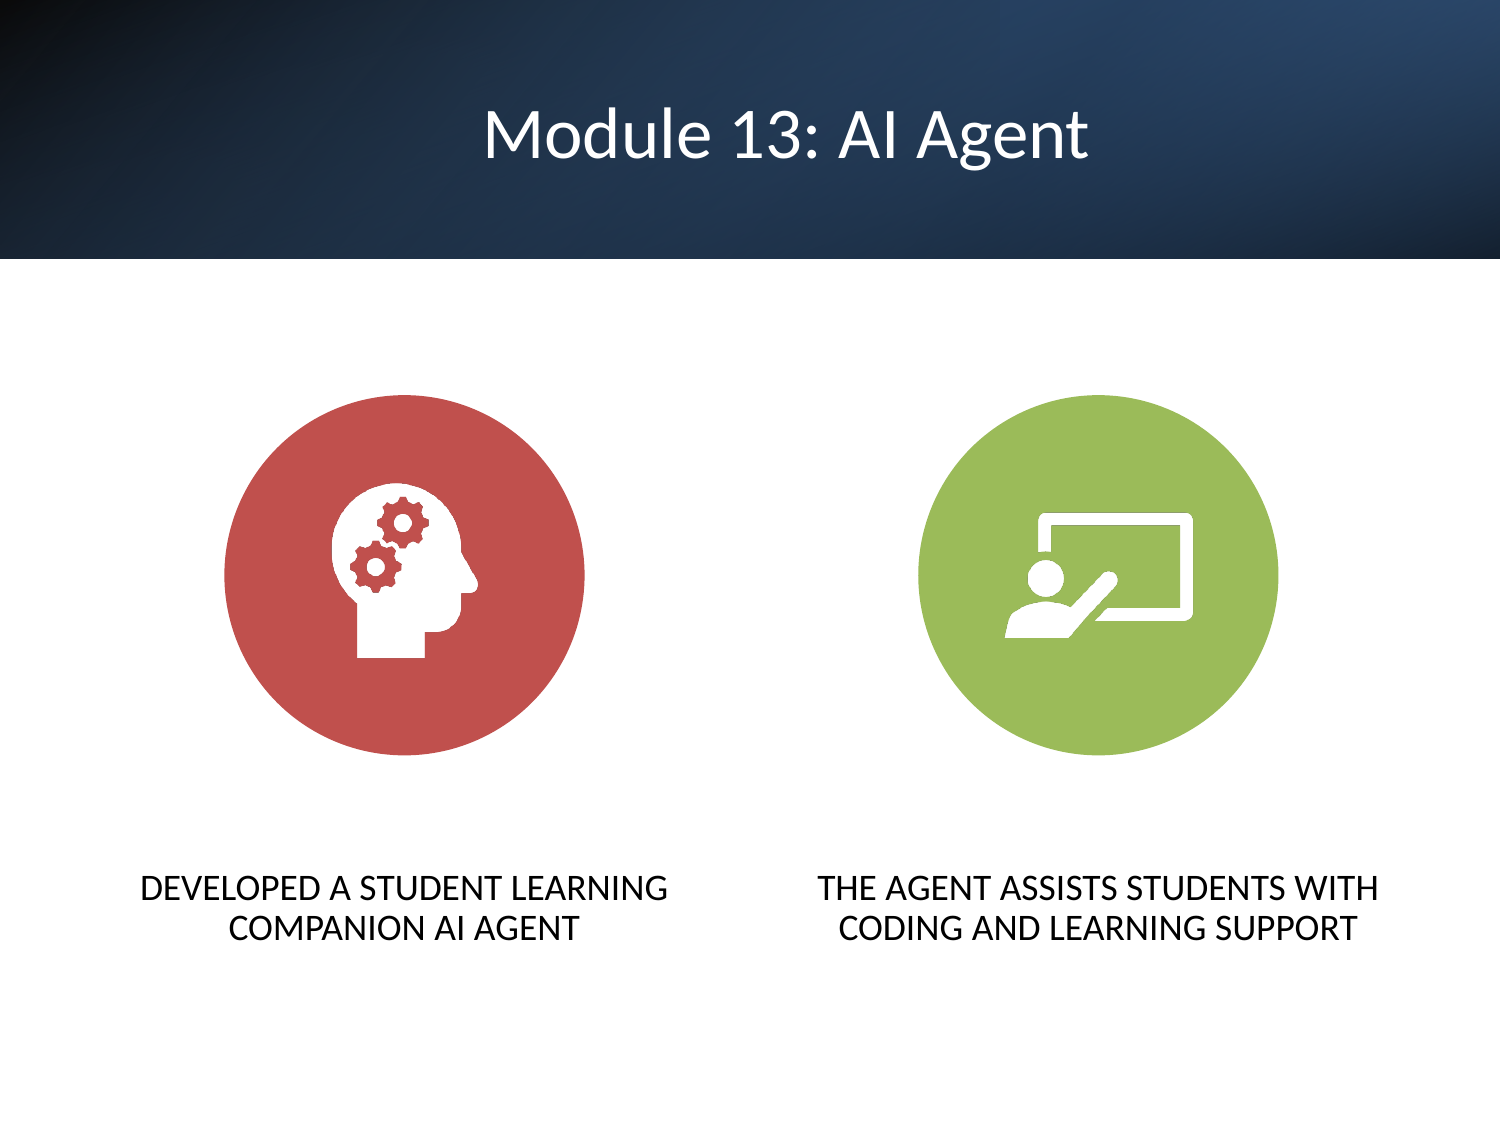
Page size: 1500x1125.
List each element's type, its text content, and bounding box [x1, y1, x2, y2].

title Module 13: AI Agent [168, 57, 1405, 202]
text_box [0, 261, 1500, 1125]
text_box [0, 0, 1500, 261]
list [78, 346, 1424, 1035]
